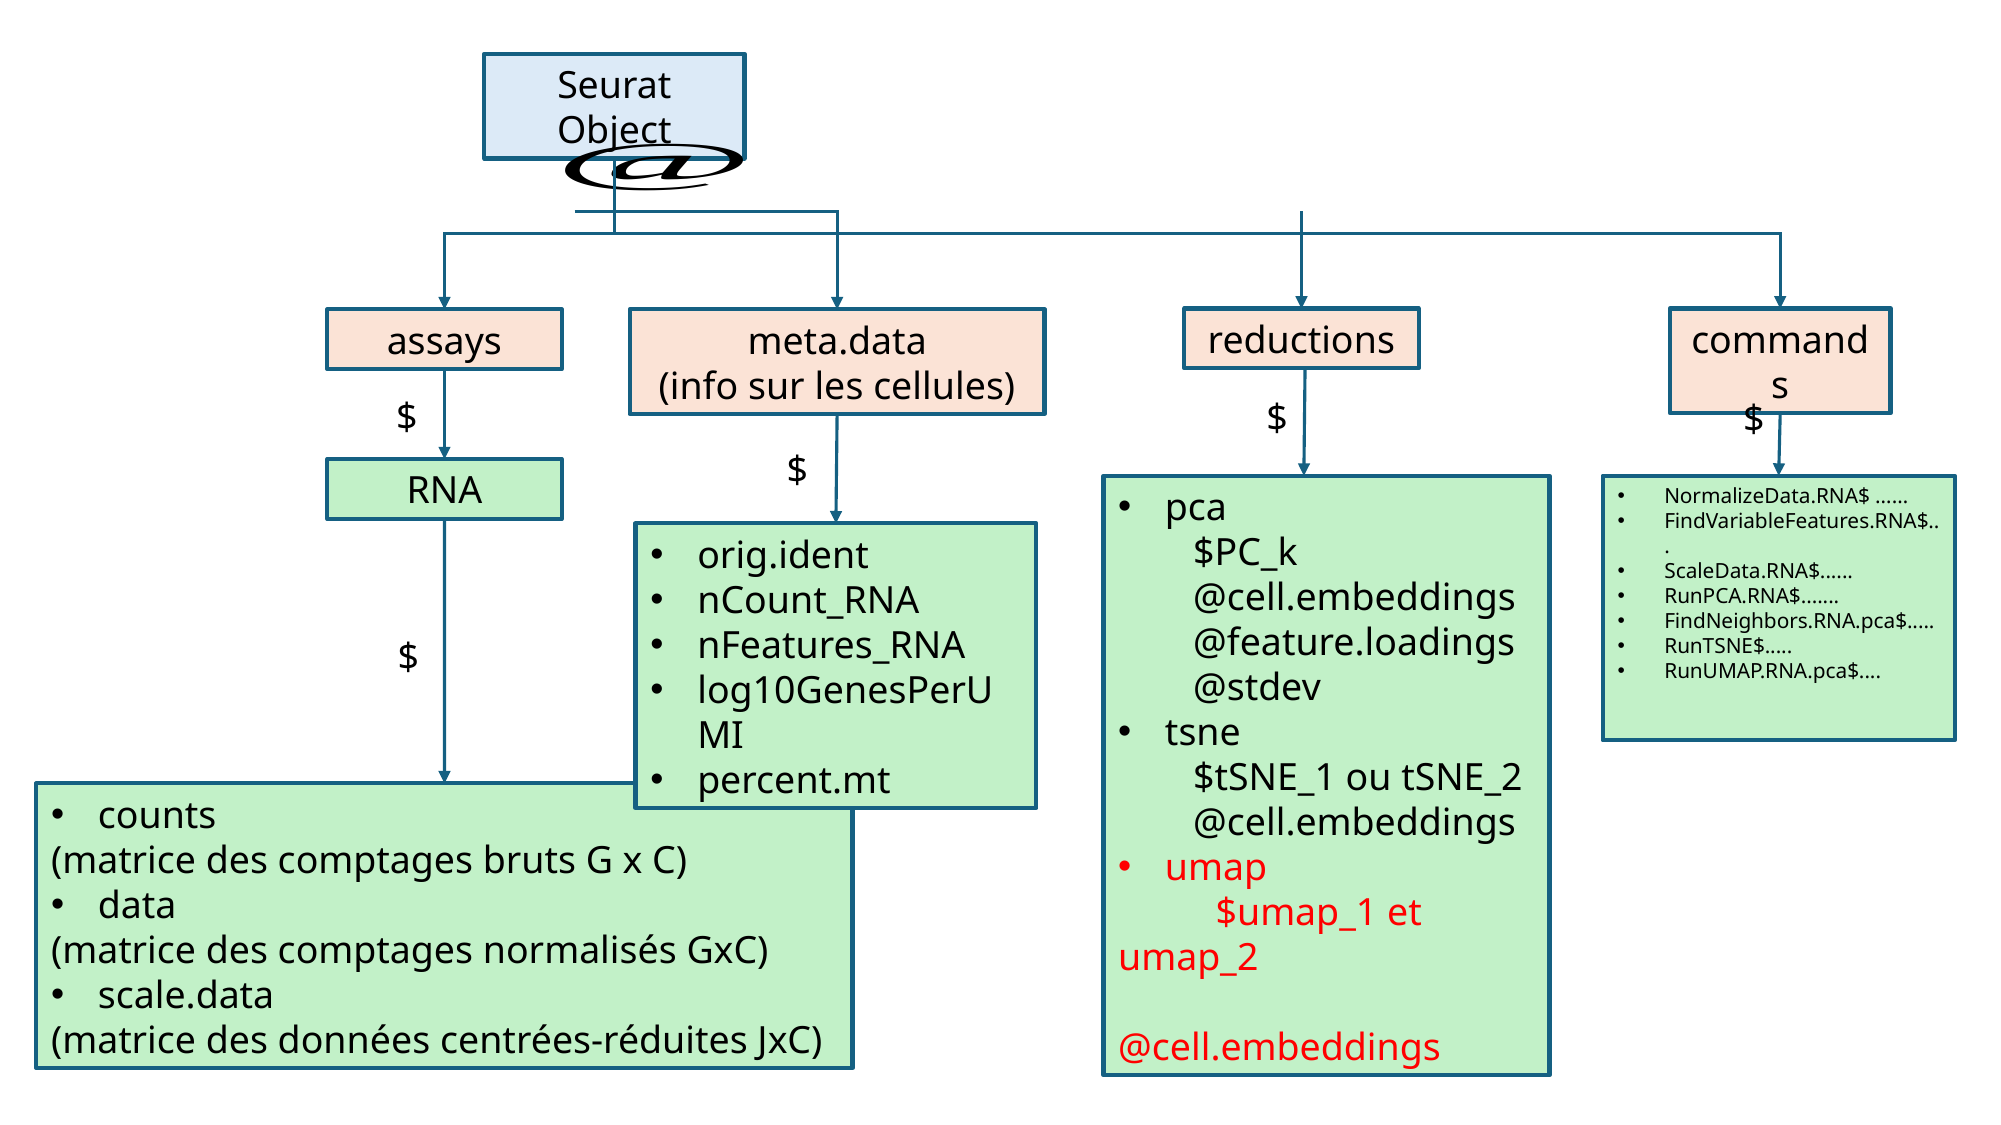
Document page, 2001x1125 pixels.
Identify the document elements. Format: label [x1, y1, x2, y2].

text_box [35, 53, 1956, 1072]
